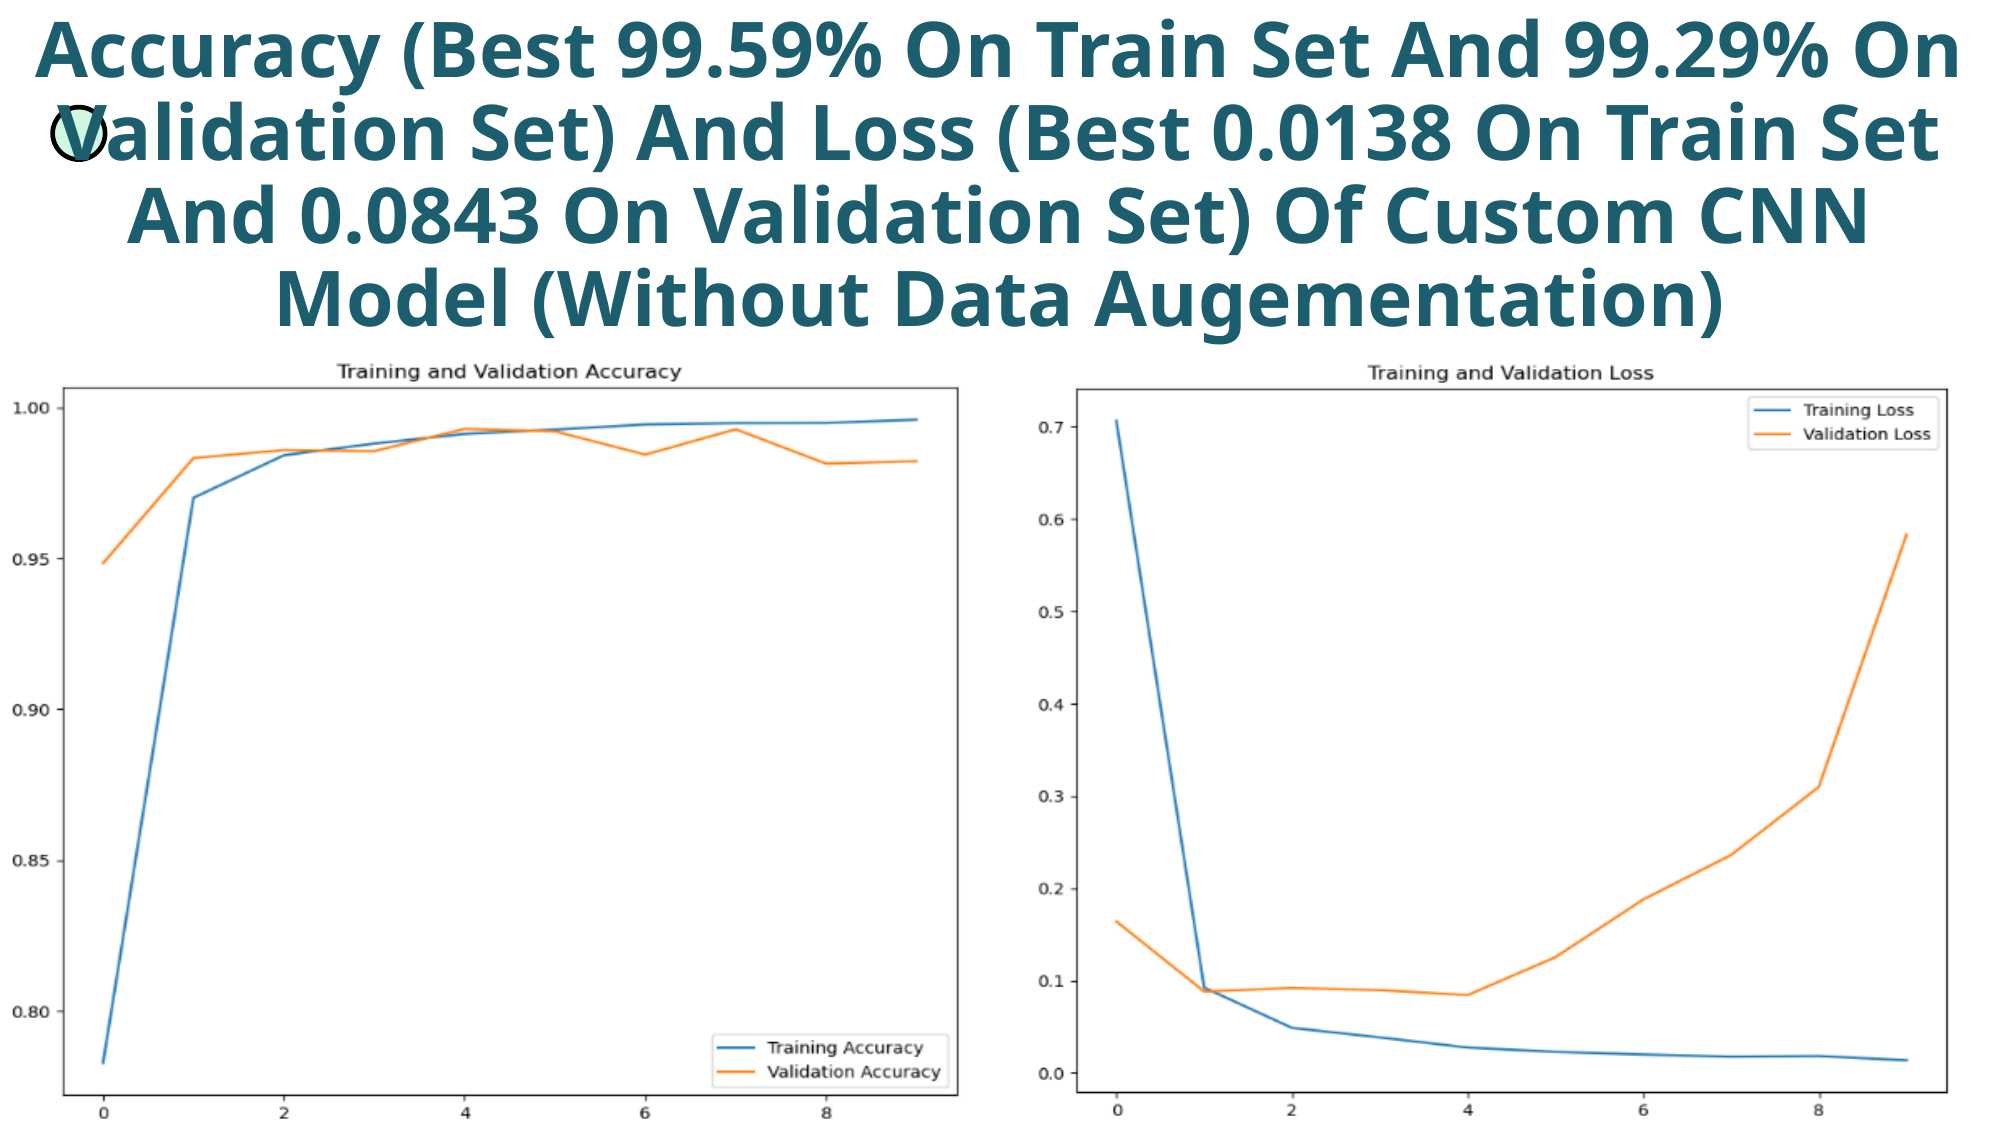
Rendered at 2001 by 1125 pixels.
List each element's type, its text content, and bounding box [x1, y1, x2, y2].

picture [0, 353, 2000, 1125]
title Accuracy (Best 99.59% On Train Set And 99.29% On Validation Set) And Loss (Best 0.0138 On Train Set And 0.0843 On Validation Set) Of Custom CNN Model (Without Data Augementation) [0, 0, 2000, 353]
